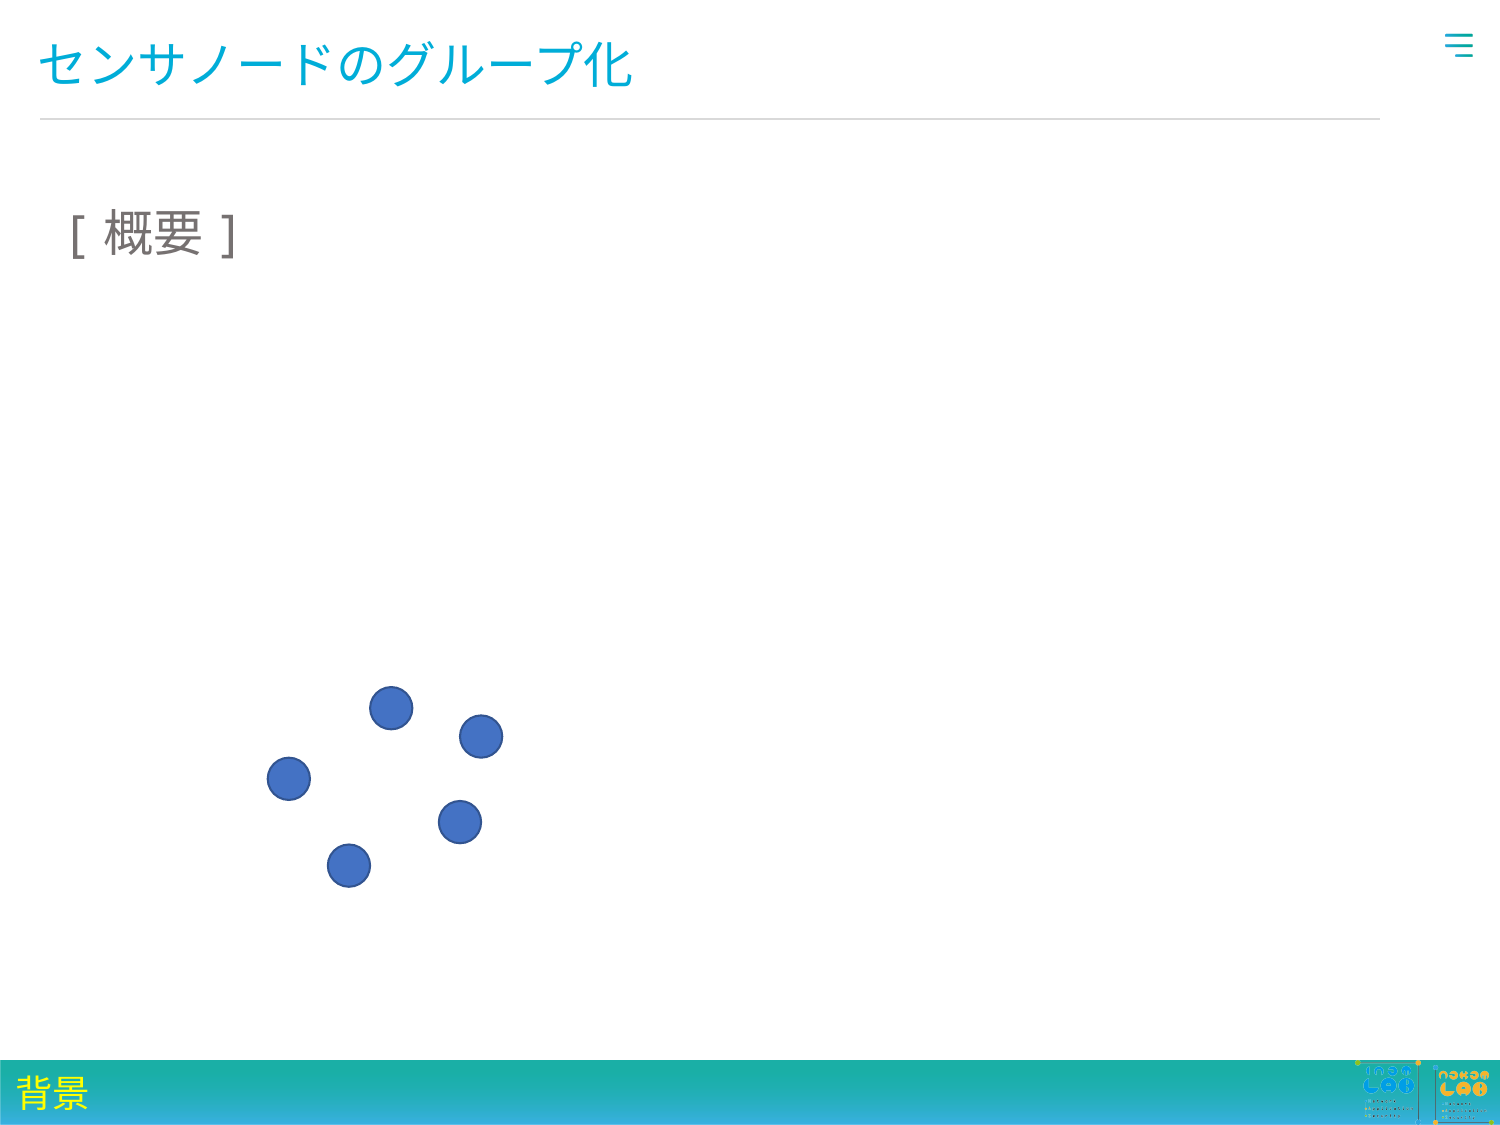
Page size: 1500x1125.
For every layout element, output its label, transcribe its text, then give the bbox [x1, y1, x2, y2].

text_box [369, 686, 414, 731]
text_box [266, 756, 312, 802]
text_box [458, 714, 504, 759]
picture [1445, 33, 1473, 57]
subtitle 背景 [0, 1060, 621, 1125]
picture [621, 1060, 1500, 1125]
text_box [437, 799, 483, 845]
list [概要] [40, 156, 1427, 277]
title センサノードのグループ化 [22, 16, 1421, 120]
text_box [326, 843, 372, 888]
